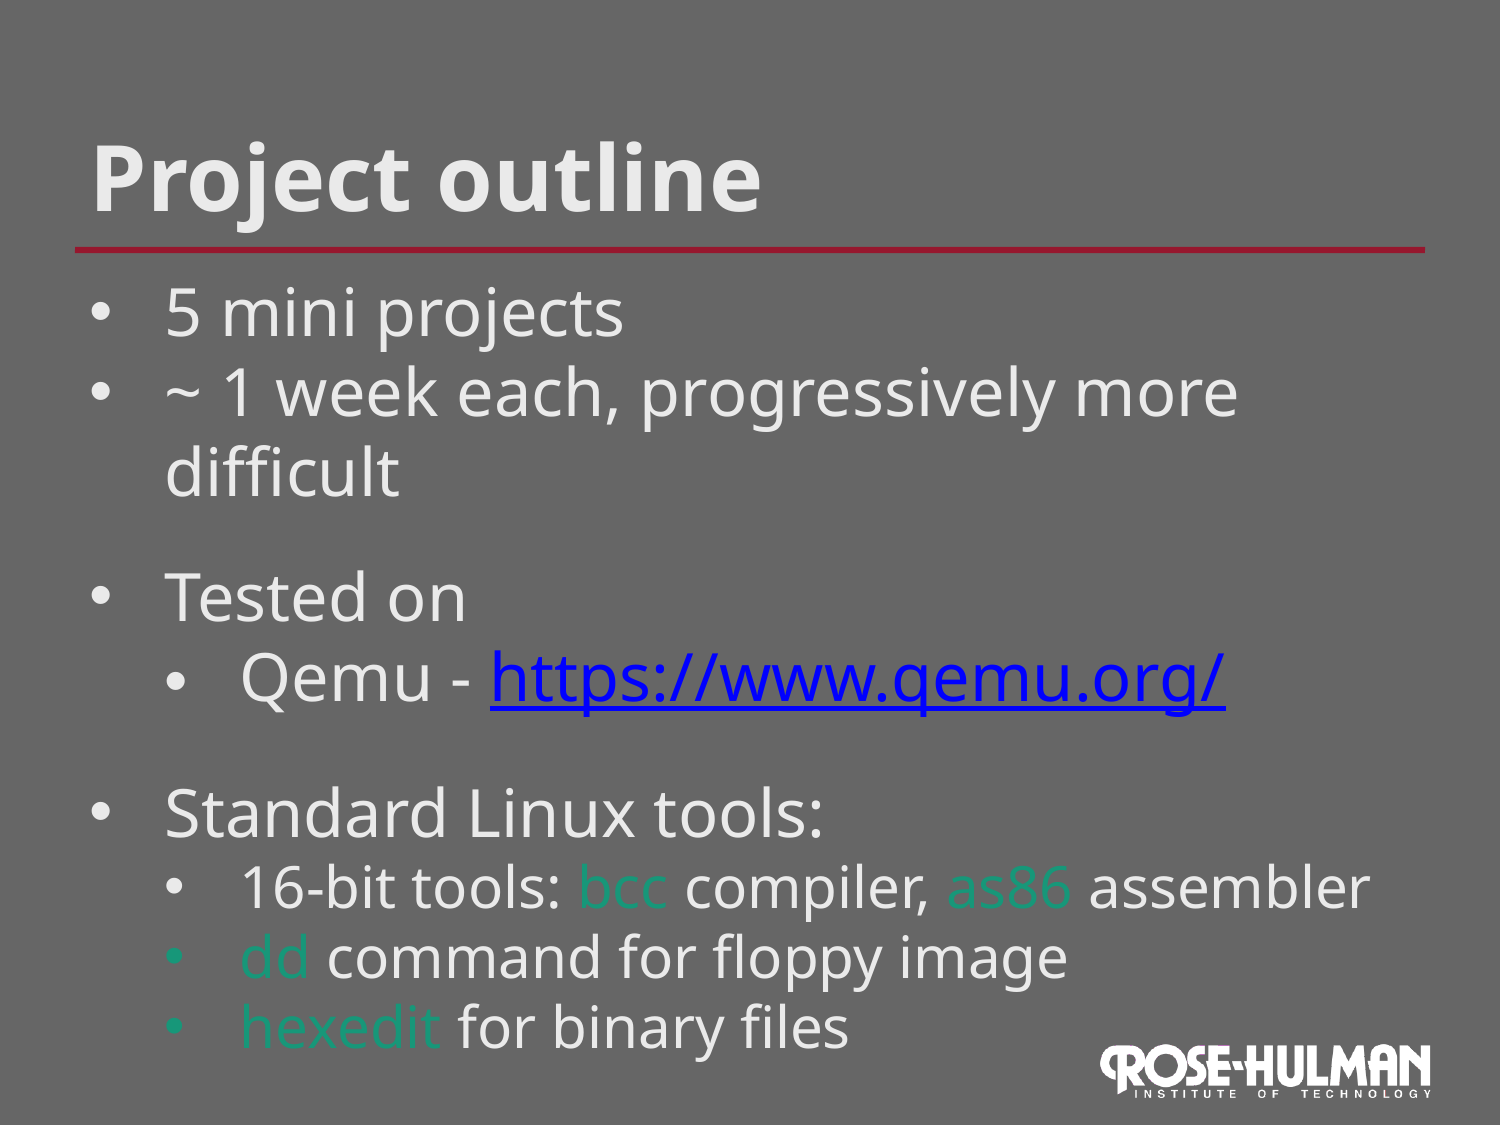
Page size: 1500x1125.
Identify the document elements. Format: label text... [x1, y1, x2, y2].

text_box 5 mini projects ~ 1 week each, progressively more difficult Tested on Qemu - https://www.qemu.org/ Standard Linux tools: 16-bit tools: bcc compiler, as86 assembler dd command for floppy image hexedit for binary files [75, 262, 1425, 1005]
picture [1100, 1044, 1431, 1098]
text_box Project outline [75, 49, 1425, 238]
